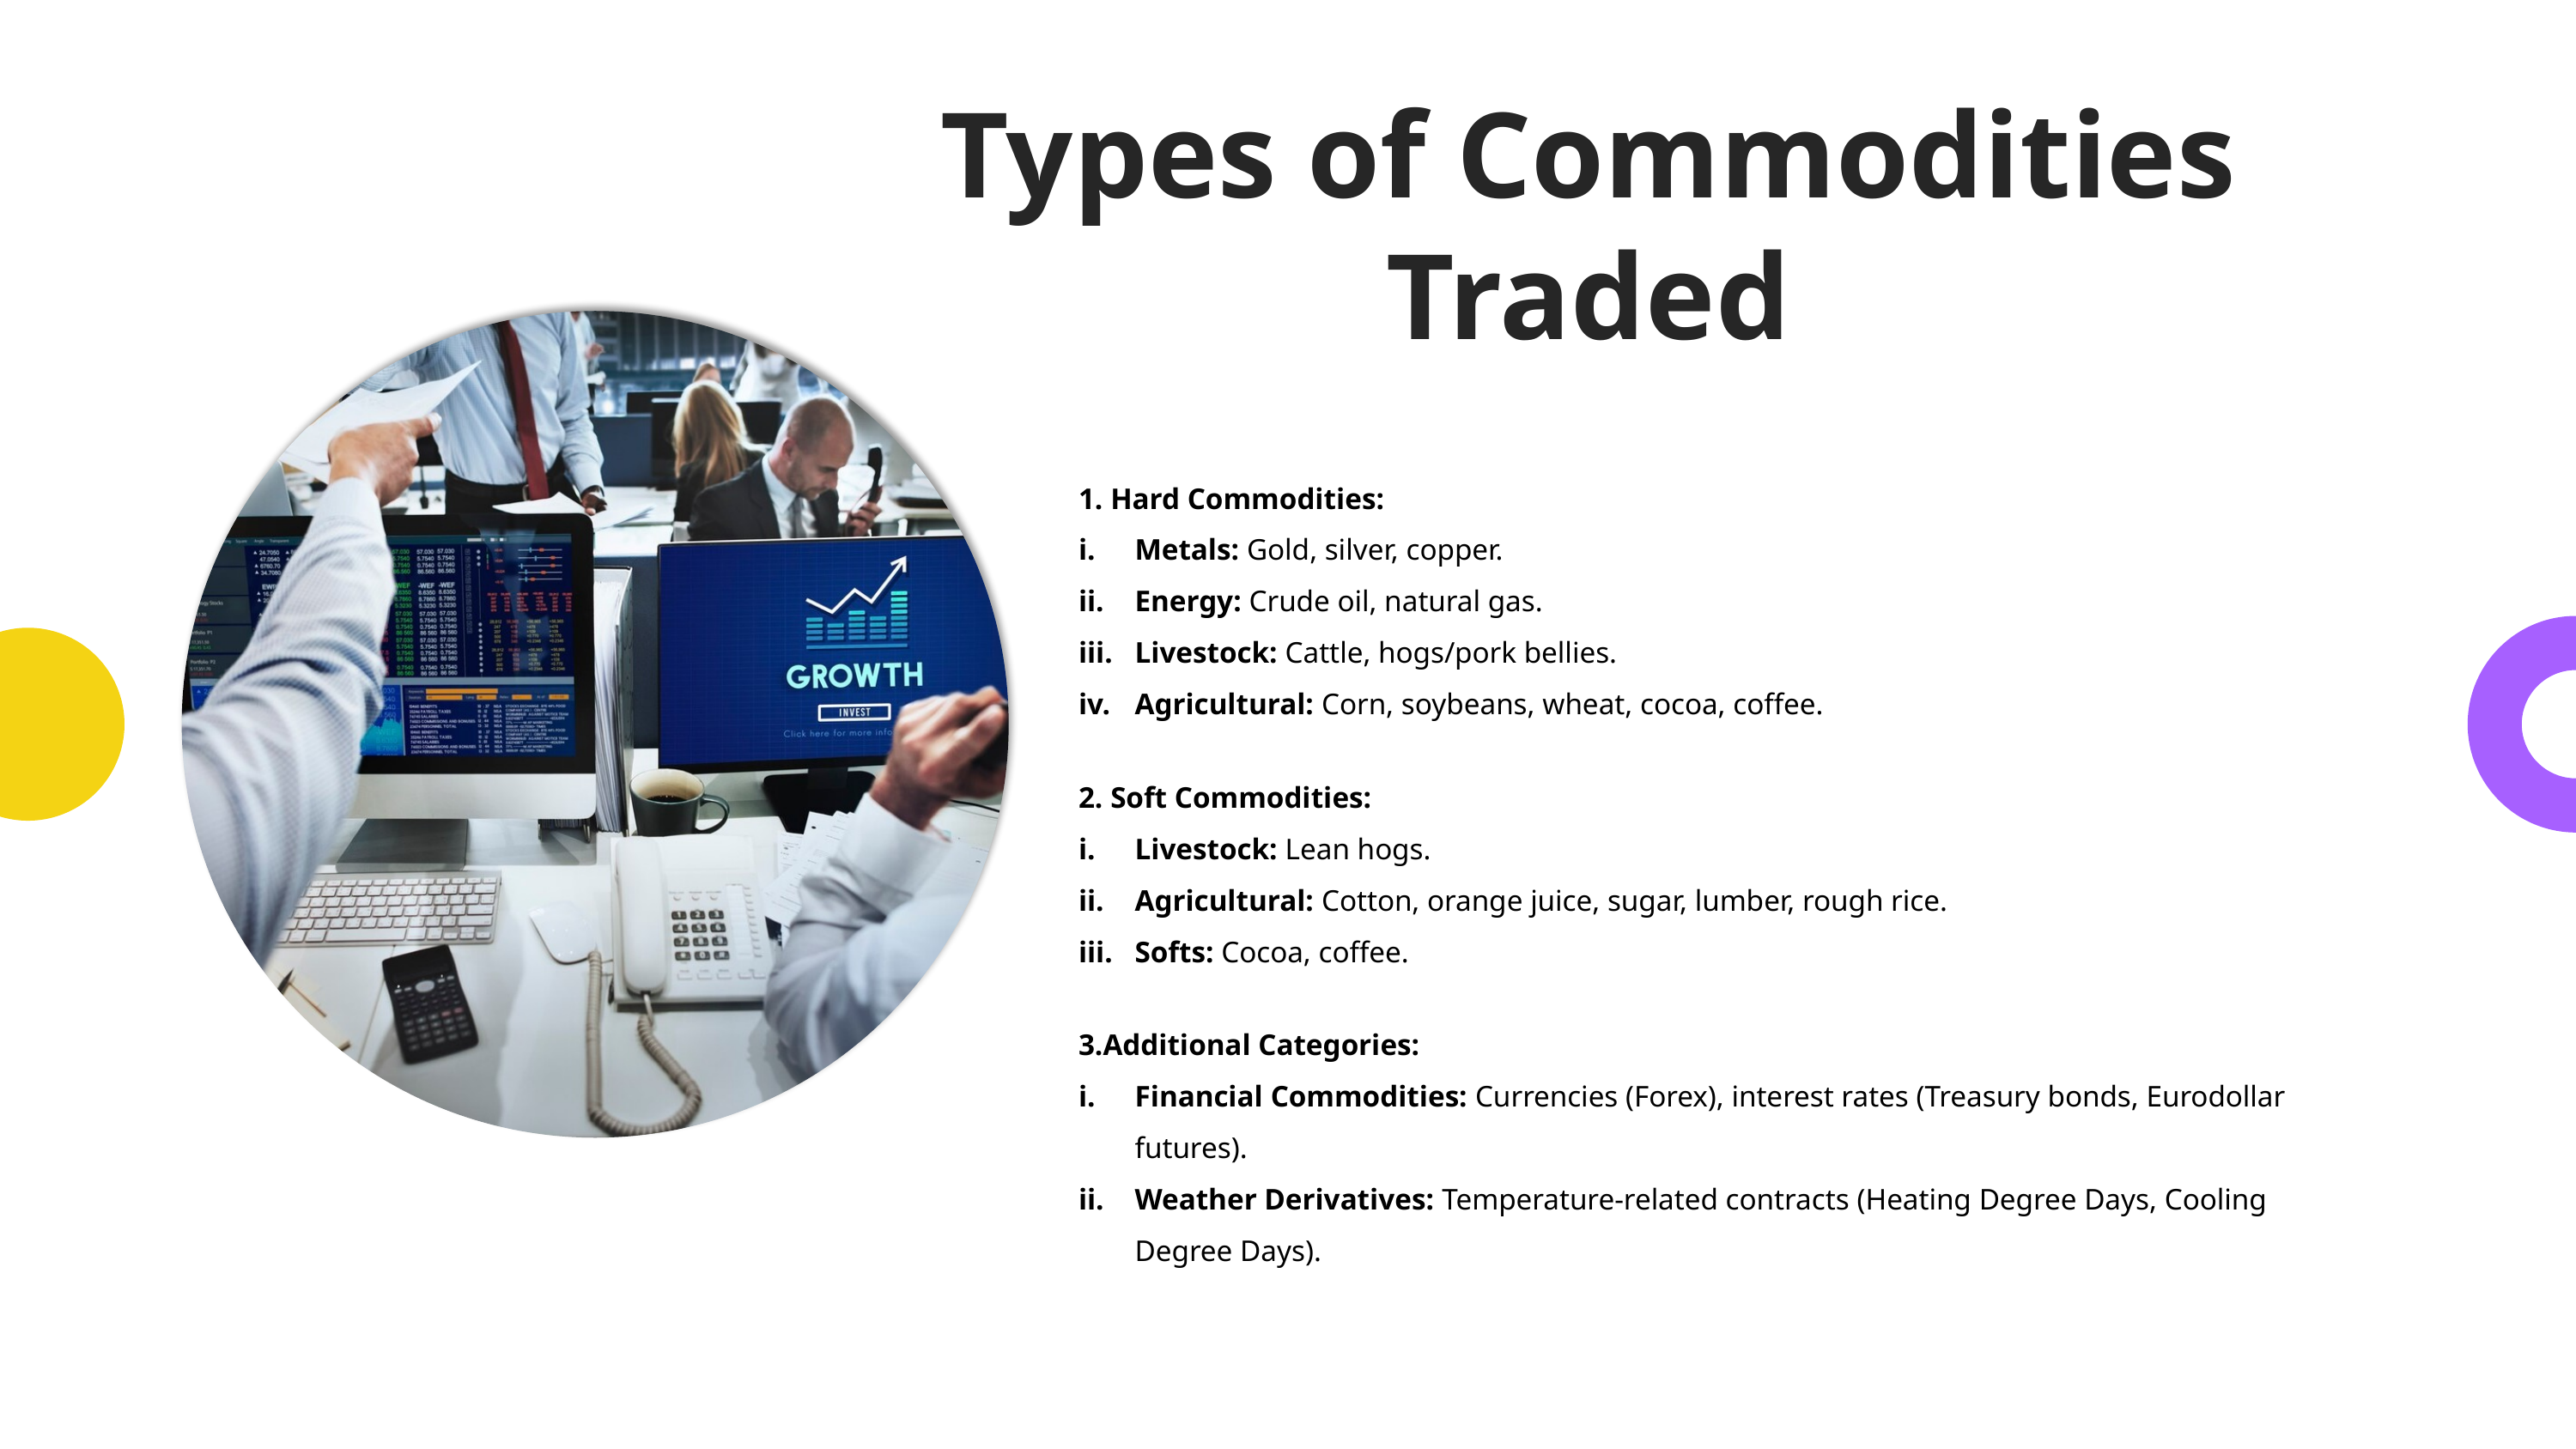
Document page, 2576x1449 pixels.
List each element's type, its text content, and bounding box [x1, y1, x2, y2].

text_box [2466, 615, 2576, 834]
text_box Types of Commodities Traded [862, 73, 2314, 370]
text_box 3.Additional Categories: Financial Commodities: Currencies (Forex), interest rates (Treasury bonds, Eurodollar futures). Weather Derivatives: Temperature-related contracts (Heating Degree Days, Cooling Degree Days). [1066, 1003, 2372, 1274]
text_box 1. Hard Commodities: Metals: Gold, silver, copper. Energy: Crude oil, natural gas. Livestock: Cattle, hogs/pork bellies. Agricultural: Corn, soybeans, wheat, cocoa, coffee. [1066, 457, 2372, 727]
text_box 2. Soft Commodities: Livestock: Lean hogs. Agricultural: Cotton, orange juice, sugar, lumber, rough rice. Softs: Cocoa, coffee. [1066, 756, 2372, 975]
text_box [0, 627, 126, 822]
picture [181, 311, 1009, 1138]
